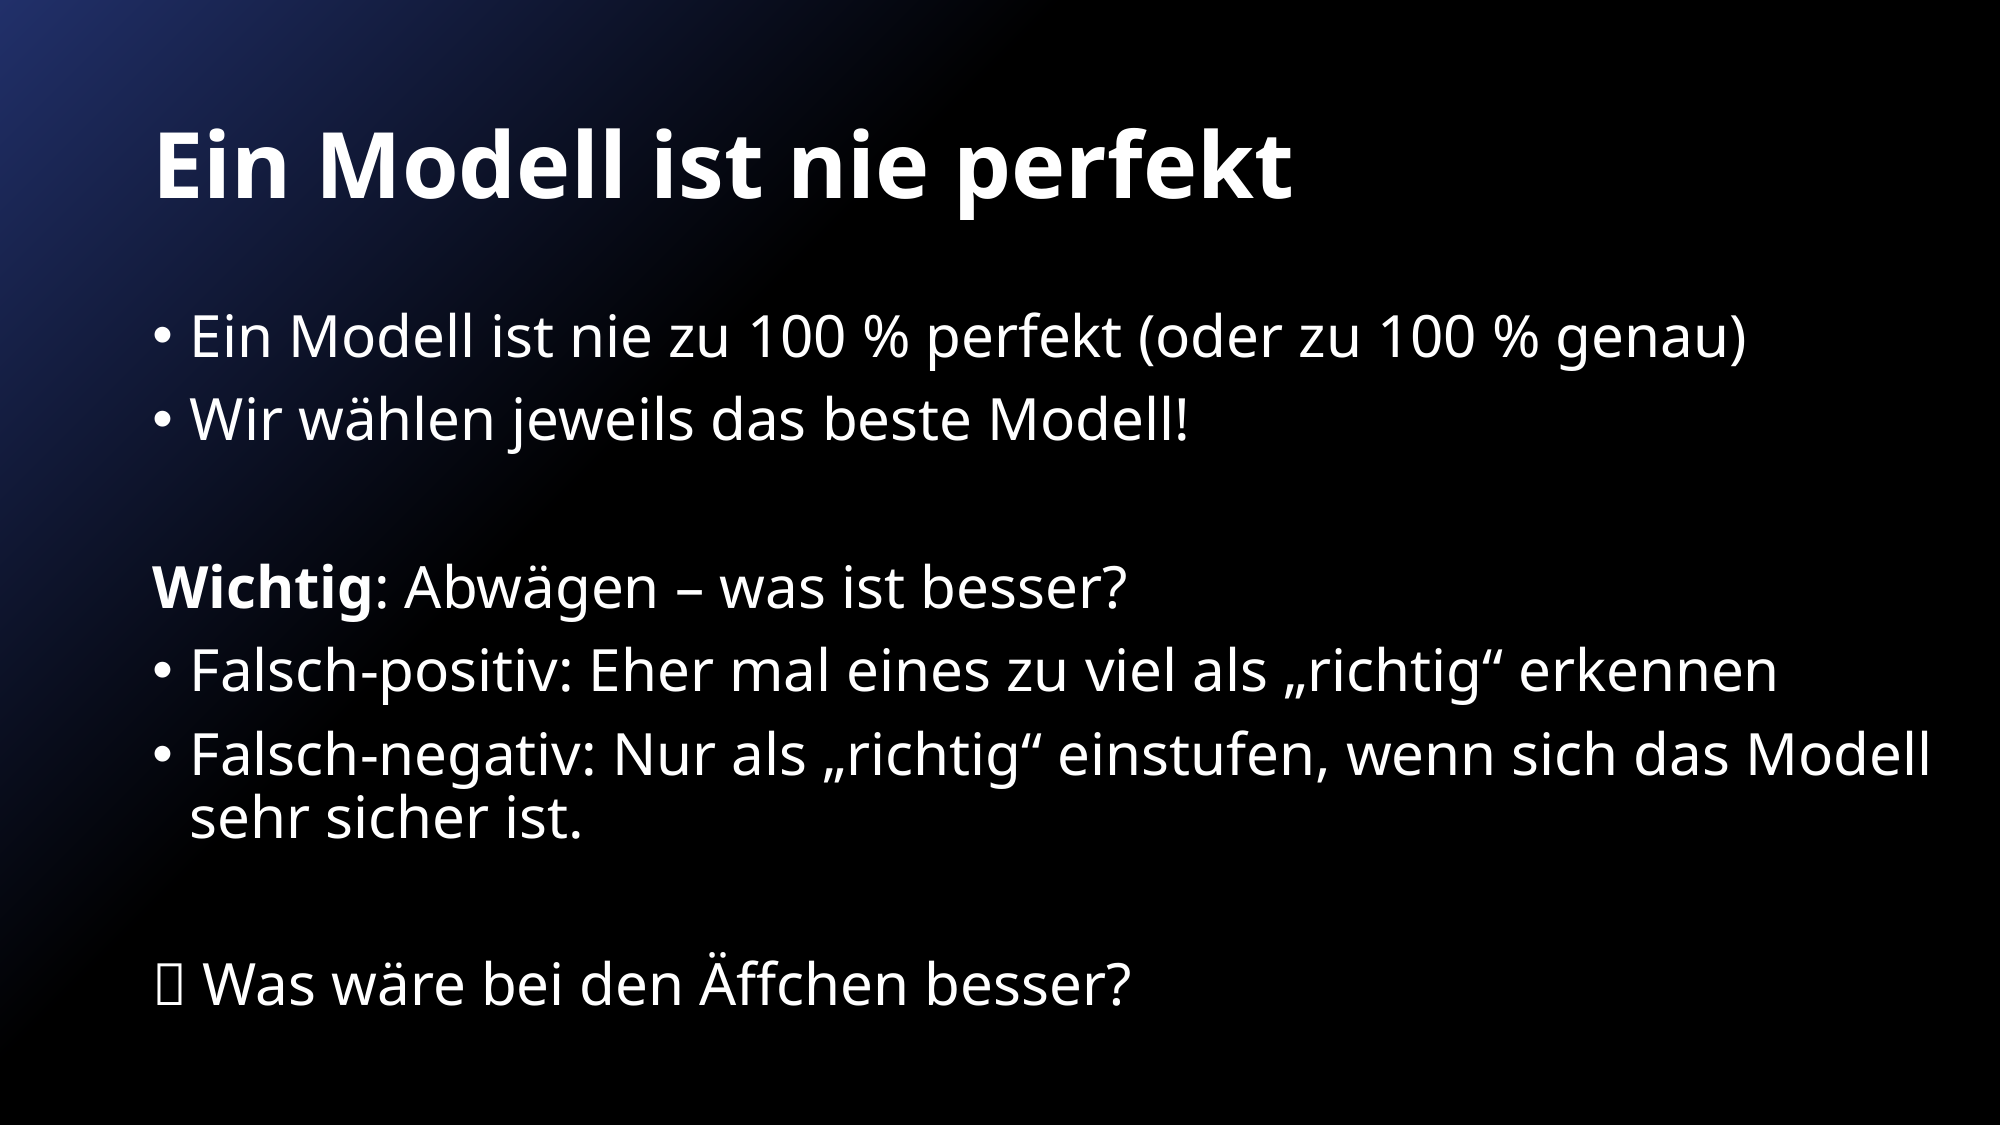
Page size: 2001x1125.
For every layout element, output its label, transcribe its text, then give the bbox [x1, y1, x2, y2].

title Ein Modell ist nie perfekt [137, 59, 1863, 278]
list Ein Modell ist nie zu 100 % perfekt (oder zu 100 % genau) Wir wählen jeweils das beste Modell! Wichtig: Abwägen – was ist besser? Falsch-positiv: Eher mal eines zu viel als „richtig“ erkennen Falsch-negativ: Nur als „richtig“ einstufen, wenn sich das Modell sehr sicher ist.  Was wäre bei den Äffchen besser? [137, 299, 1950, 1066]
